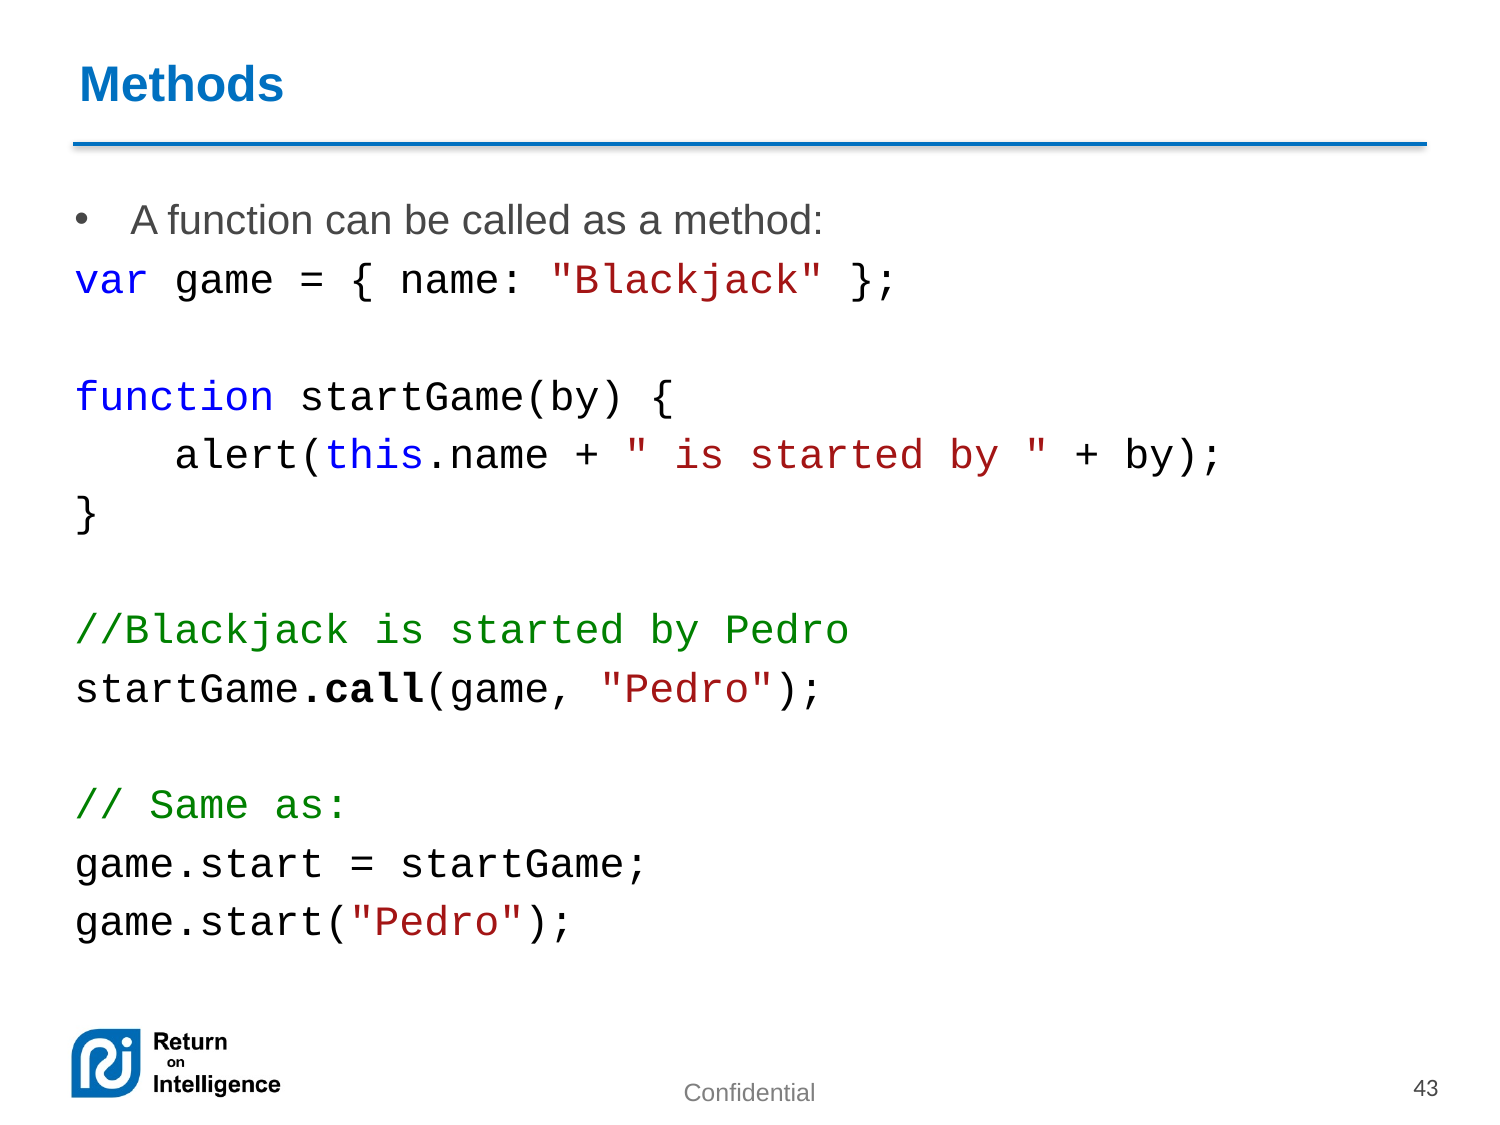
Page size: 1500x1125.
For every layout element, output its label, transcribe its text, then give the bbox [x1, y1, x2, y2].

picture [67, 1022, 289, 1098]
list A function can be called as a method: var game = { name: "Blackjack" }; function startGame(by) { alert(this.name + " is started by " + by); } //Blackjack is started by Pedro startGame.call(game, "Pedro"); // Same as: game.start = startGame; game.start("Pedro"); [59, 190, 1438, 981]
title Methods [64, 0, 1415, 163]
